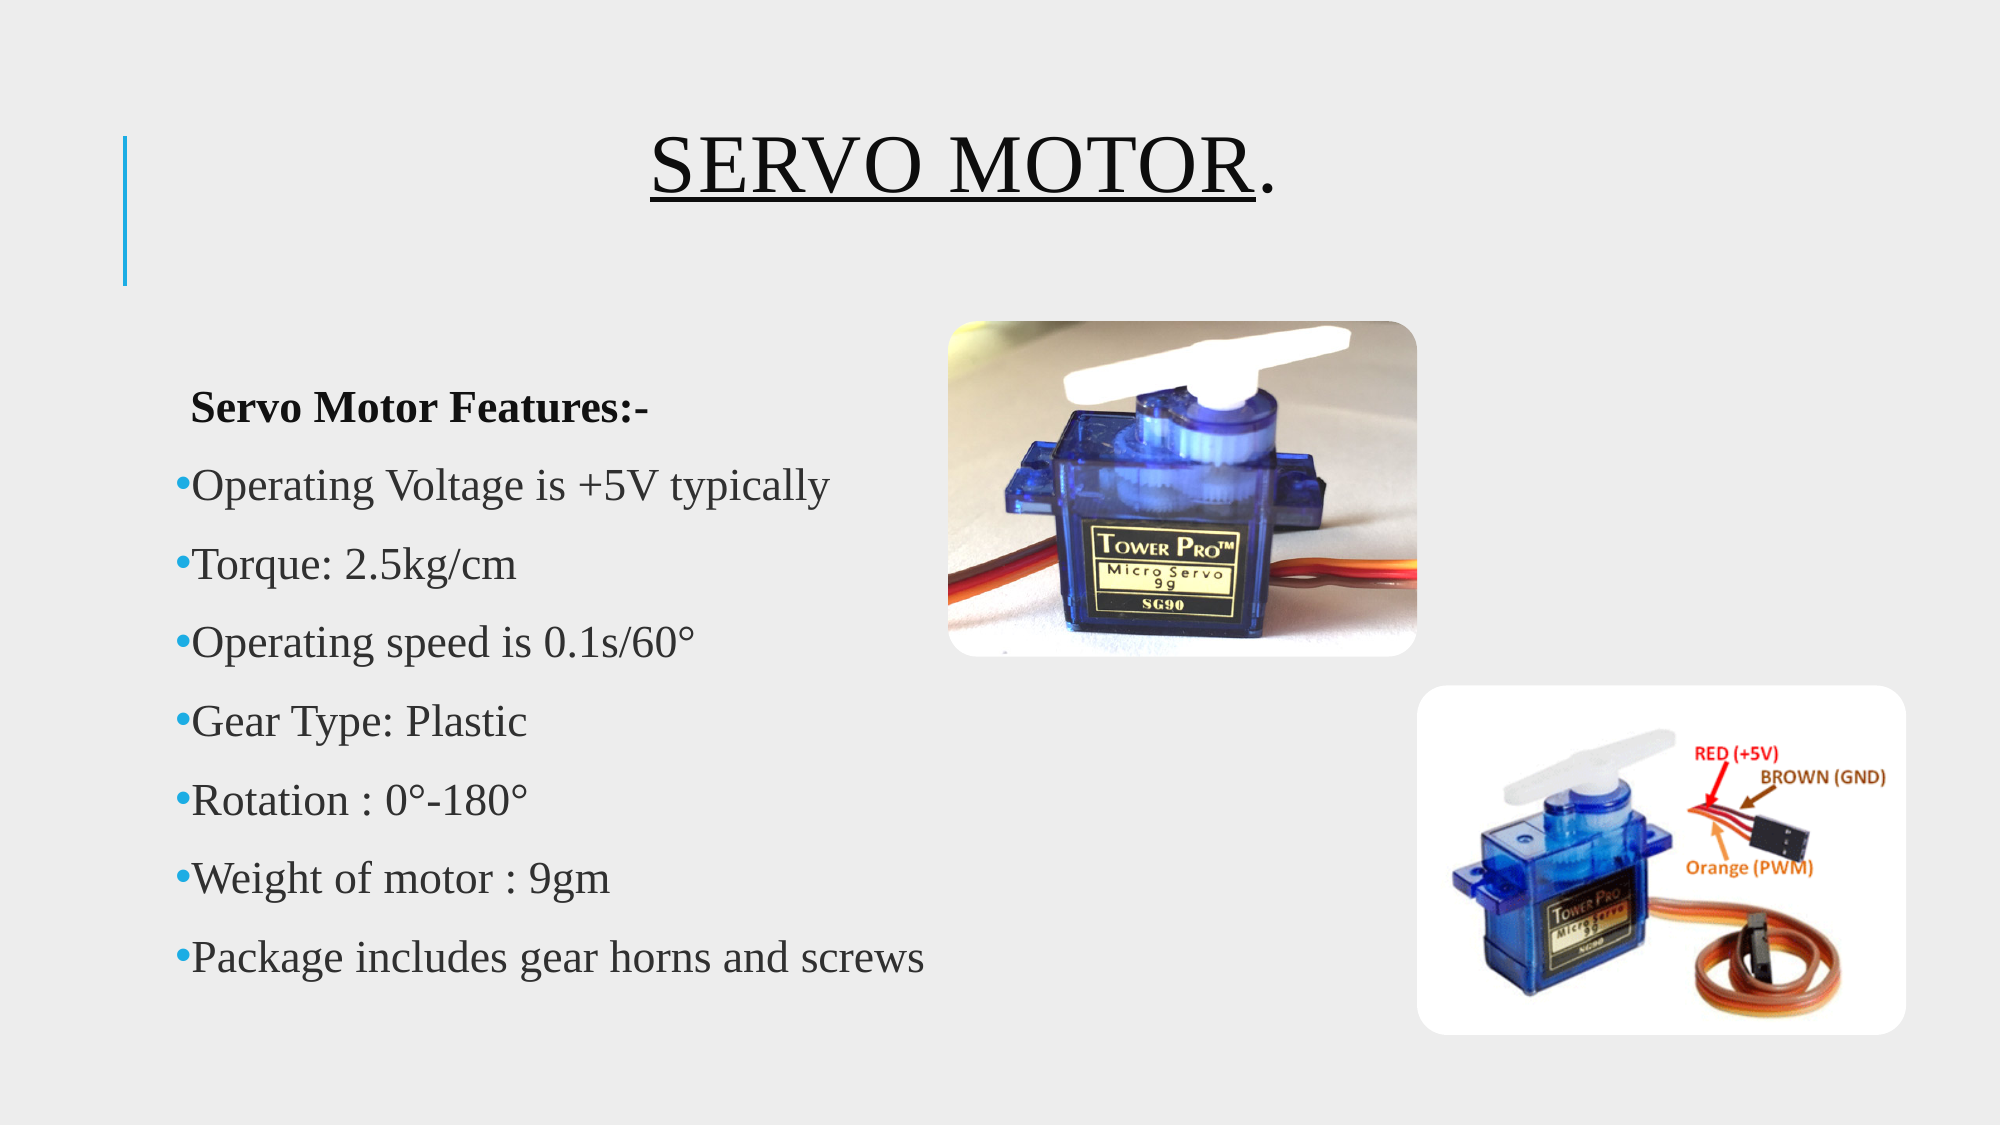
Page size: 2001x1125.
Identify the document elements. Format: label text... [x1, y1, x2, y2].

title Servo Motor. [168, 96, 1763, 342]
picture [1416, 685, 1907, 1036]
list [947, 320, 1418, 657]
list Servo Motor Features:- Operating Voltage is +5V typically Torque: 2.5kg/cm Operating speed is 0.1s/60° Gear Type: Plastic Rotation : 0°-180° Weight of motor : 9gm Package includes gear horns and screws [168, 375, 948, 1035]
